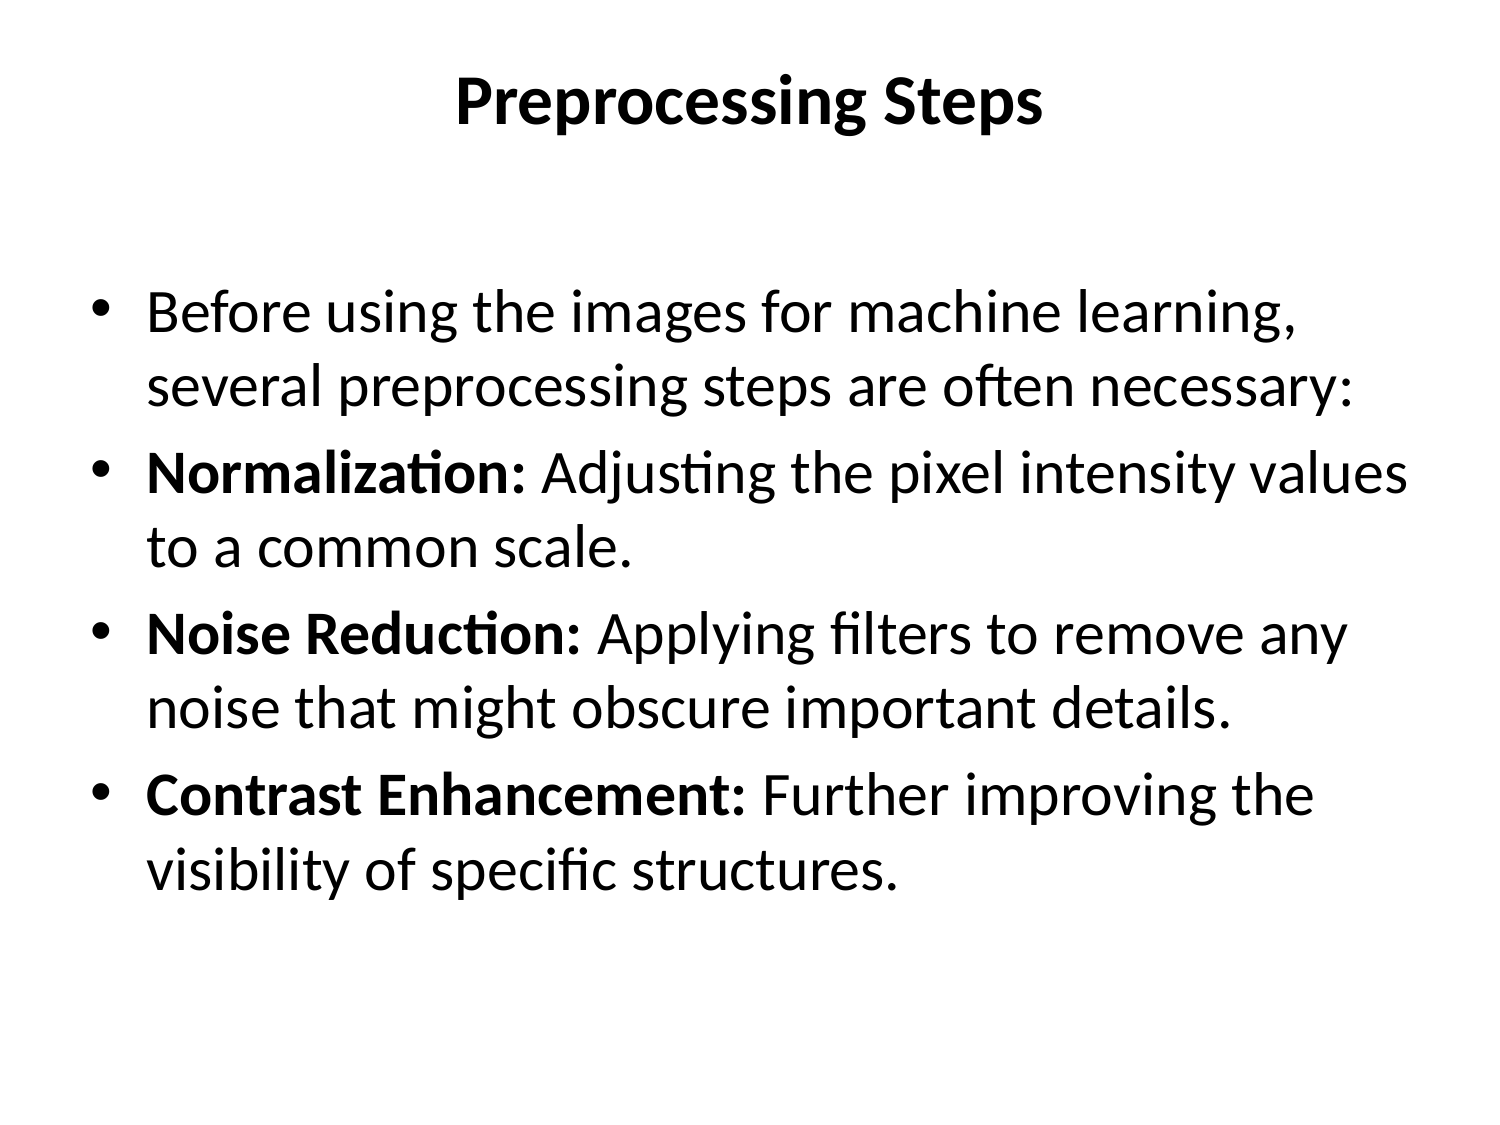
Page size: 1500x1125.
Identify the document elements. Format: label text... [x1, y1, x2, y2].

title Preprocessing Steps [75, 45, 1425, 233]
list Before using the images for machine learning, several preprocessing steps are often necessary: Normalization: Adjusting the pixel intensity values to a common scale. Noise Reduction: Applying filters to remove any noise that might obscure important details. Contrast Enhancement: Further improving the visibility of specific structures. [75, 262, 1425, 1005]
